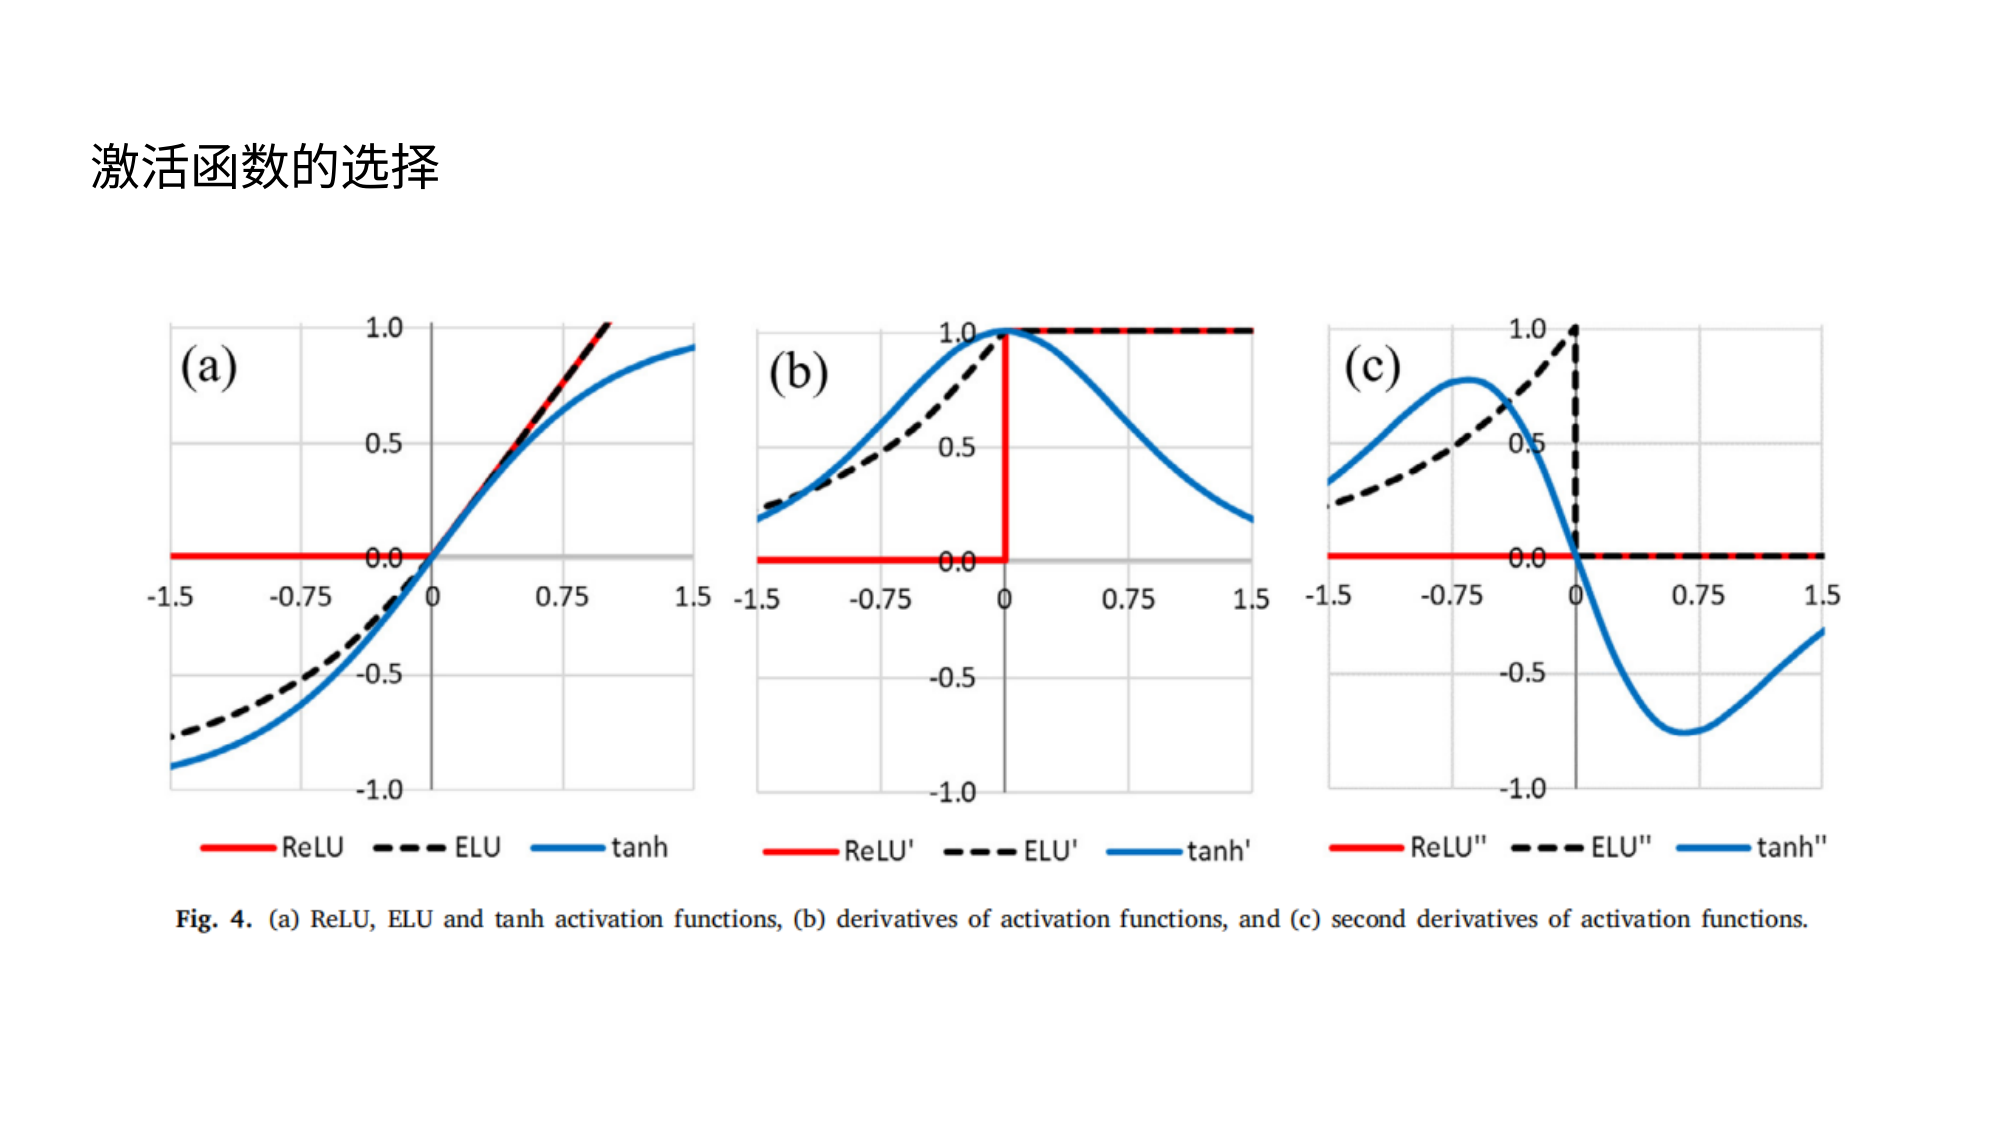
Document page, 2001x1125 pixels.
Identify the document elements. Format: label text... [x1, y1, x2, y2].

text_box 激活函数的选择 [75, 68, 456, 204]
picture [108, 294, 1892, 963]
